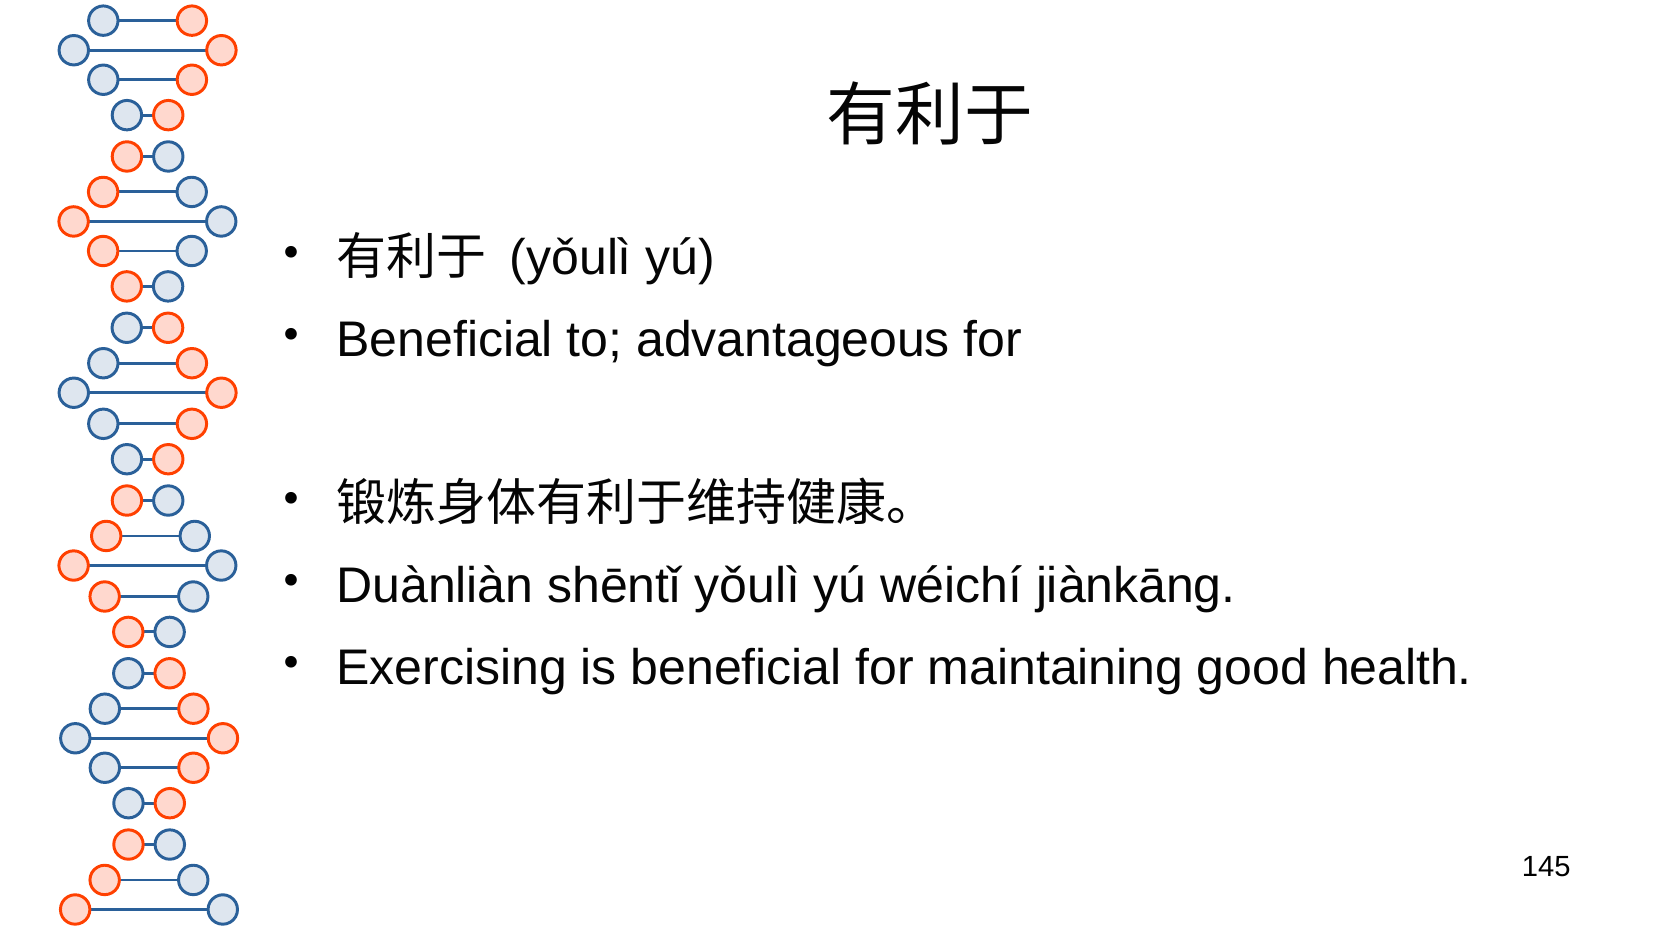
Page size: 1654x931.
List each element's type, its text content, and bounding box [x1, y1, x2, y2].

list 有利于 (yǒulì yú) Beneficial to; advantageous for 锻炼身体有利于维持健康。 Duànliàn shēntǐ yǒulì yú wéichí jiànkāng. Exercising is beneficial for maintaining good health. [265, 224, 1595, 764]
slide_number 145 [1185, 847, 1571, 912]
title 有利于 [265, 35, 1595, 189]
